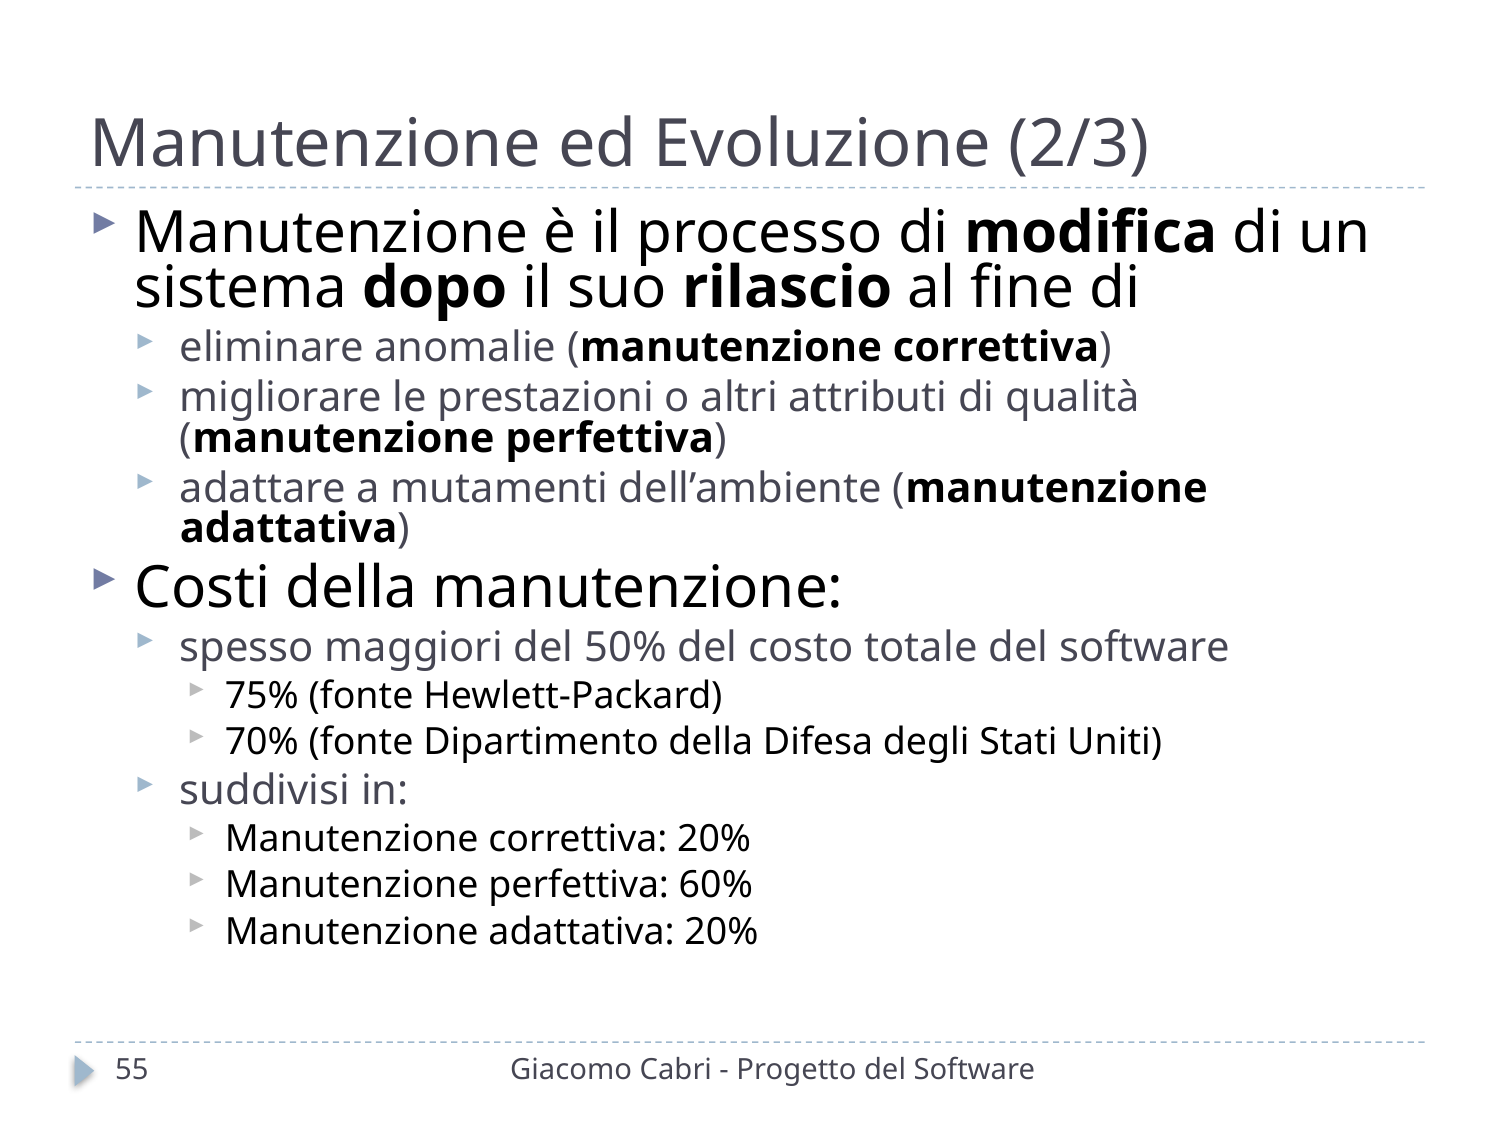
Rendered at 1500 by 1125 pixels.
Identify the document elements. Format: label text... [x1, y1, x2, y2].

footer Giacomo Cabri - Progetto del Software [475, 1042, 1051, 1103]
slide_number 55 [100, 1042, 426, 1103]
list Manutenzione è il processo di modifica di un sistema dopo il suo rilascio al fine di eliminare anomalie (manutenzione correttiva) migliorare le prestazioni o altri attributi di qualità (manutenzione perfettiva) adattare a mutamenti dell’ambiente (manutenzione adattativa) Costi della manutenzione: spesso maggiori del 50% del costo totale del software 75% (fonte Hewlett-Packard) 70% (fonte Dipartimento della Difesa degli Stati Uniti) suddivisi in: Manutenzione correttiva: 20% Manutenzione perfettiva: 60% Manutenzione adattativa: 20% [75, 200, 1425, 1010]
title Manutenzione ed Evoluzione (2/3) [75, 24, 1425, 188]
